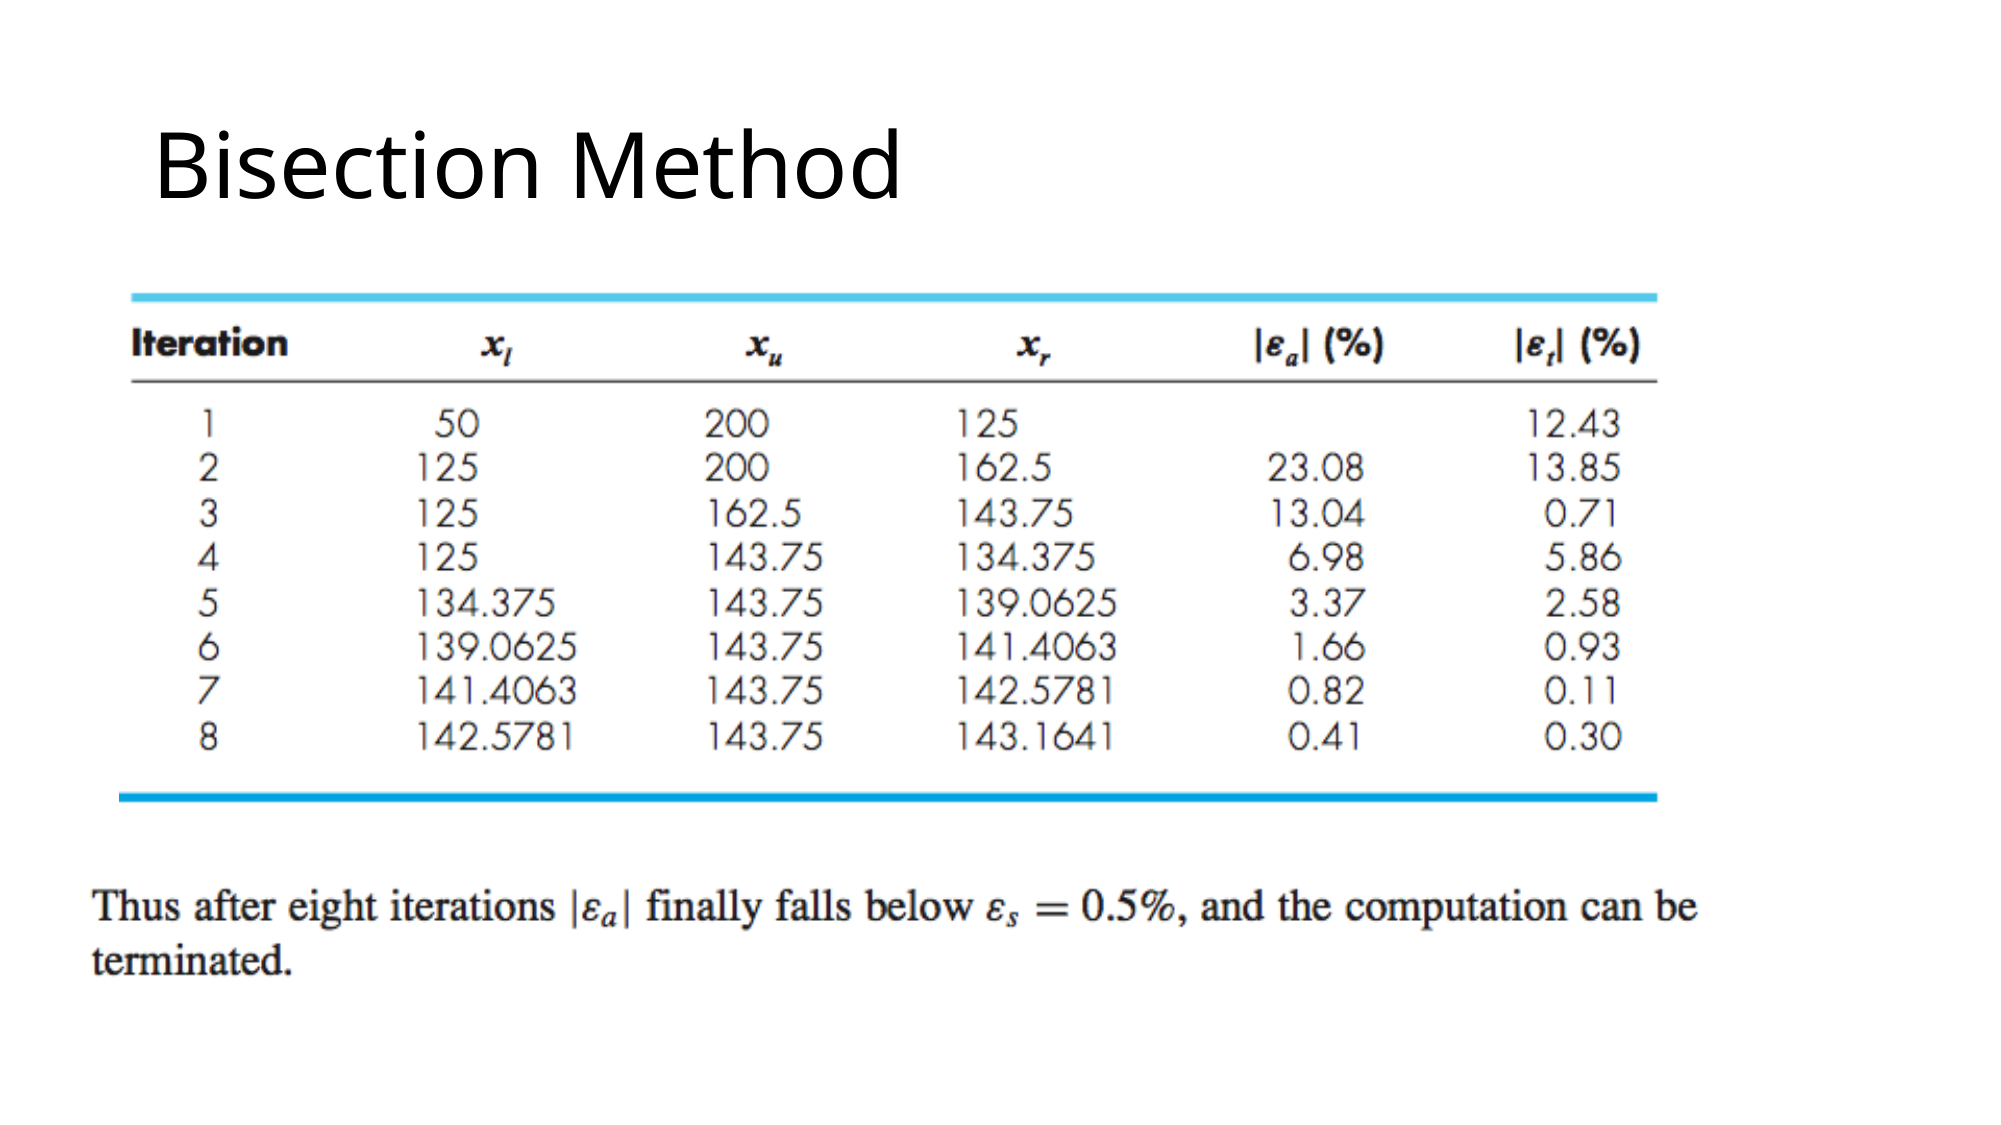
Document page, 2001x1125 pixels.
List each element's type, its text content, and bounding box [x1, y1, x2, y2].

picture [87, 875, 1721, 990]
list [119, 277, 1689, 838]
title Bisection Method [137, 59, 1863, 278]
